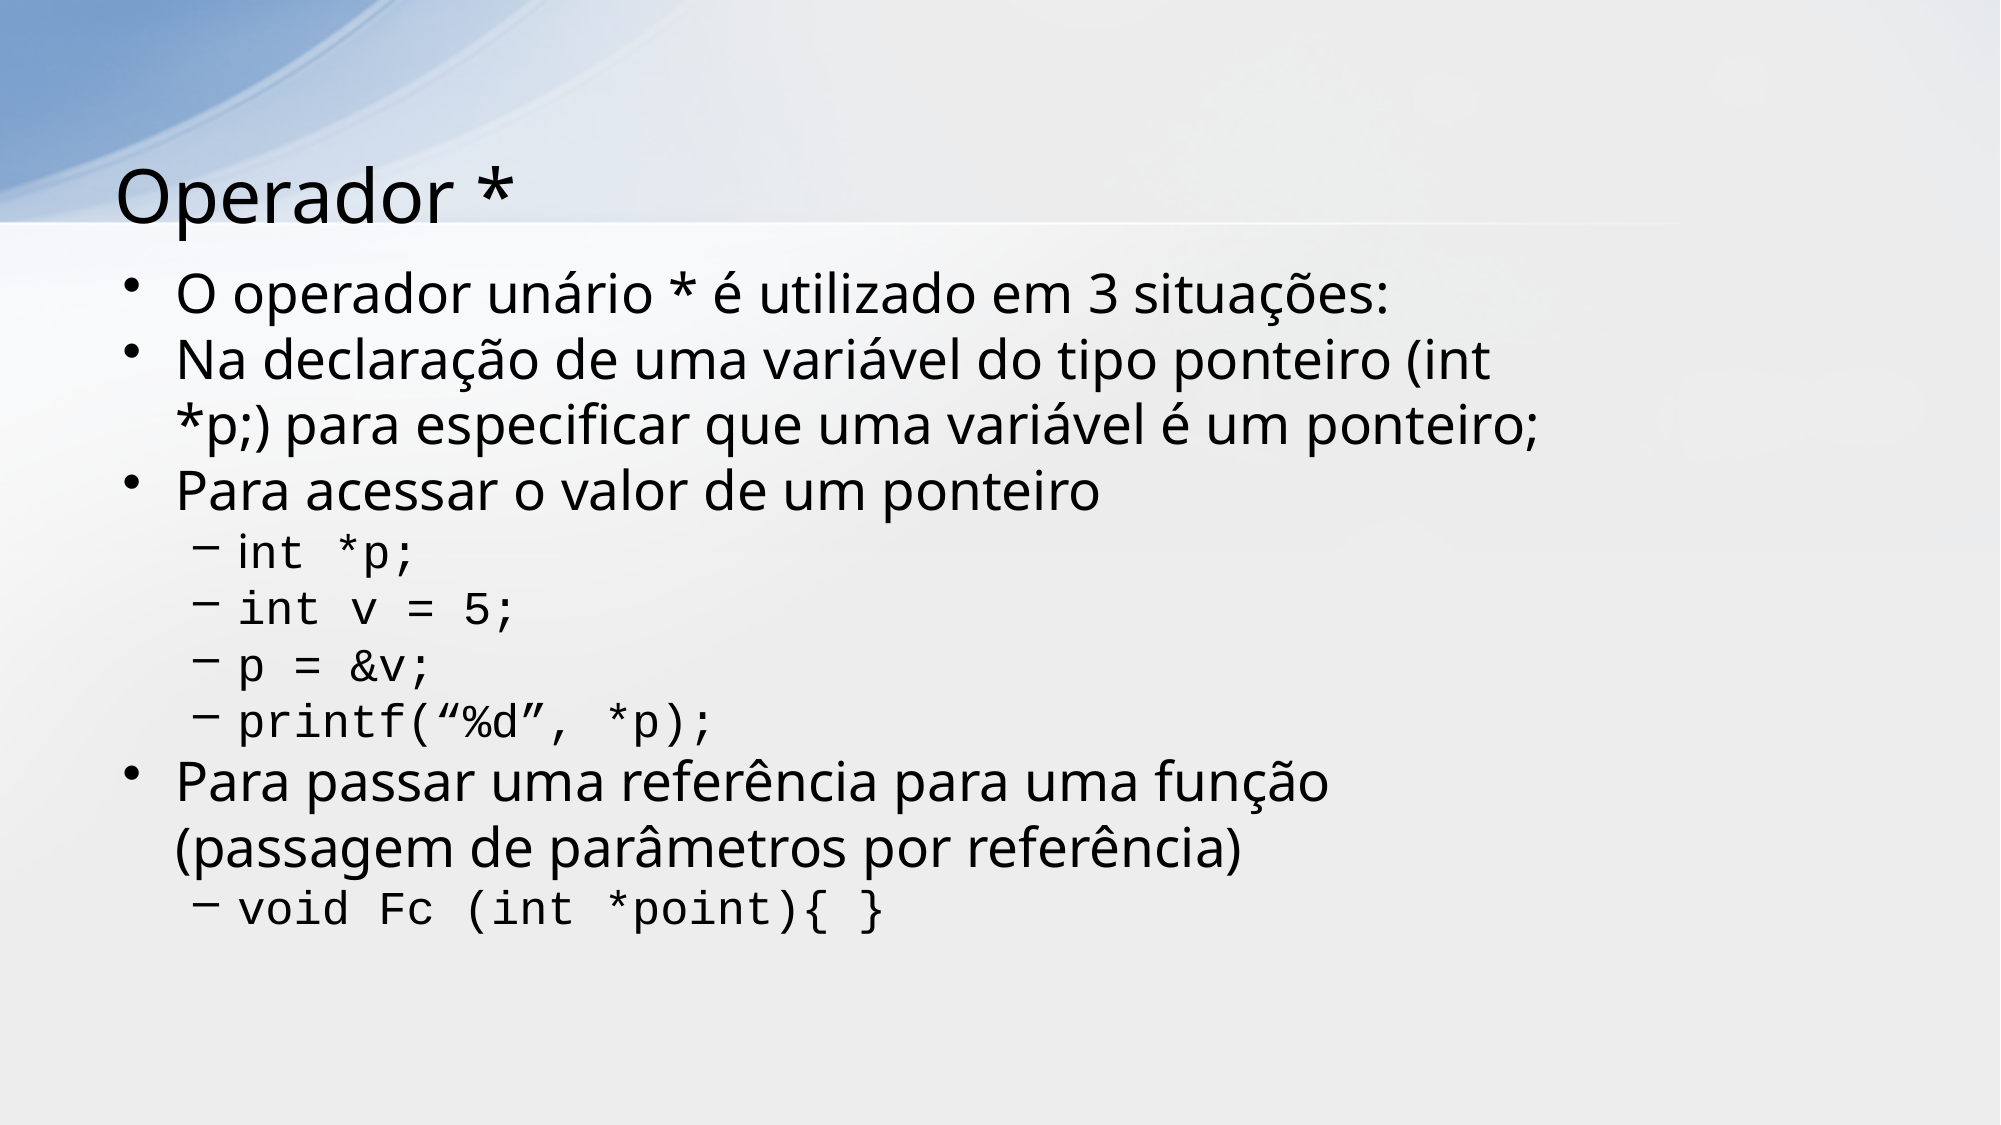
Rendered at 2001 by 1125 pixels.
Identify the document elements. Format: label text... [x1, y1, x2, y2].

title Operador * [99, 58, 1900, 247]
list O operador unário * é utilizado em 3 situações: Na declaração de uma variável do tipo ponteiro (int *p;) para especificar que uma variável é um ponteiro; Para acessar o valor de um ponteiro int *p; int v = 5; p = &v; printf(“%d”, *p); Para passar uma referência para uma função (passagem de parâmetros por referência) void Fc (int *point){ } [108, 251, 1581, 979]
picture [0, 0, 2000, 1125]
